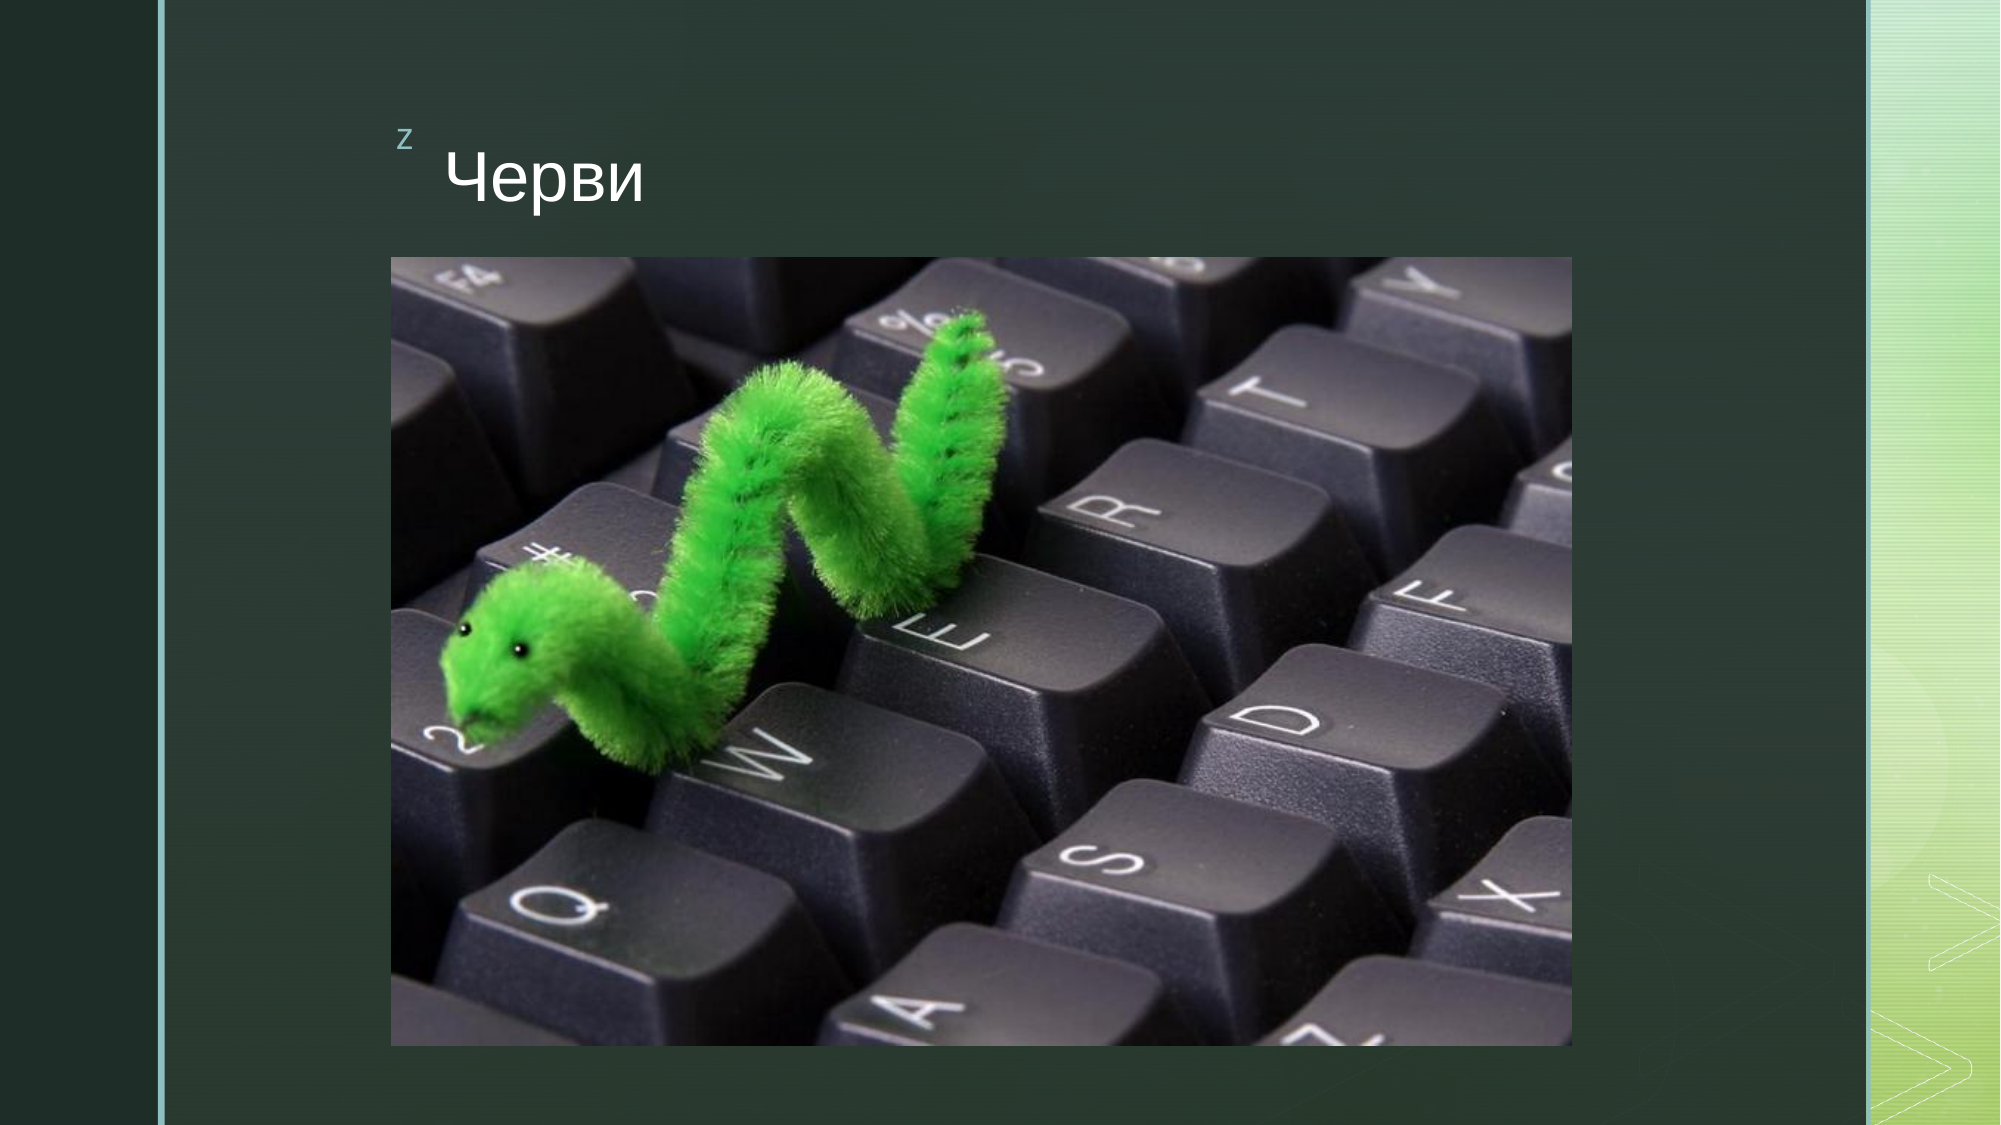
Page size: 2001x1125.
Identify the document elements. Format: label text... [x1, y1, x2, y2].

picture [1871, 0, 2001, 1125]
title Черви [428, 132, 1734, 310]
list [390, 257, 1572, 1046]
